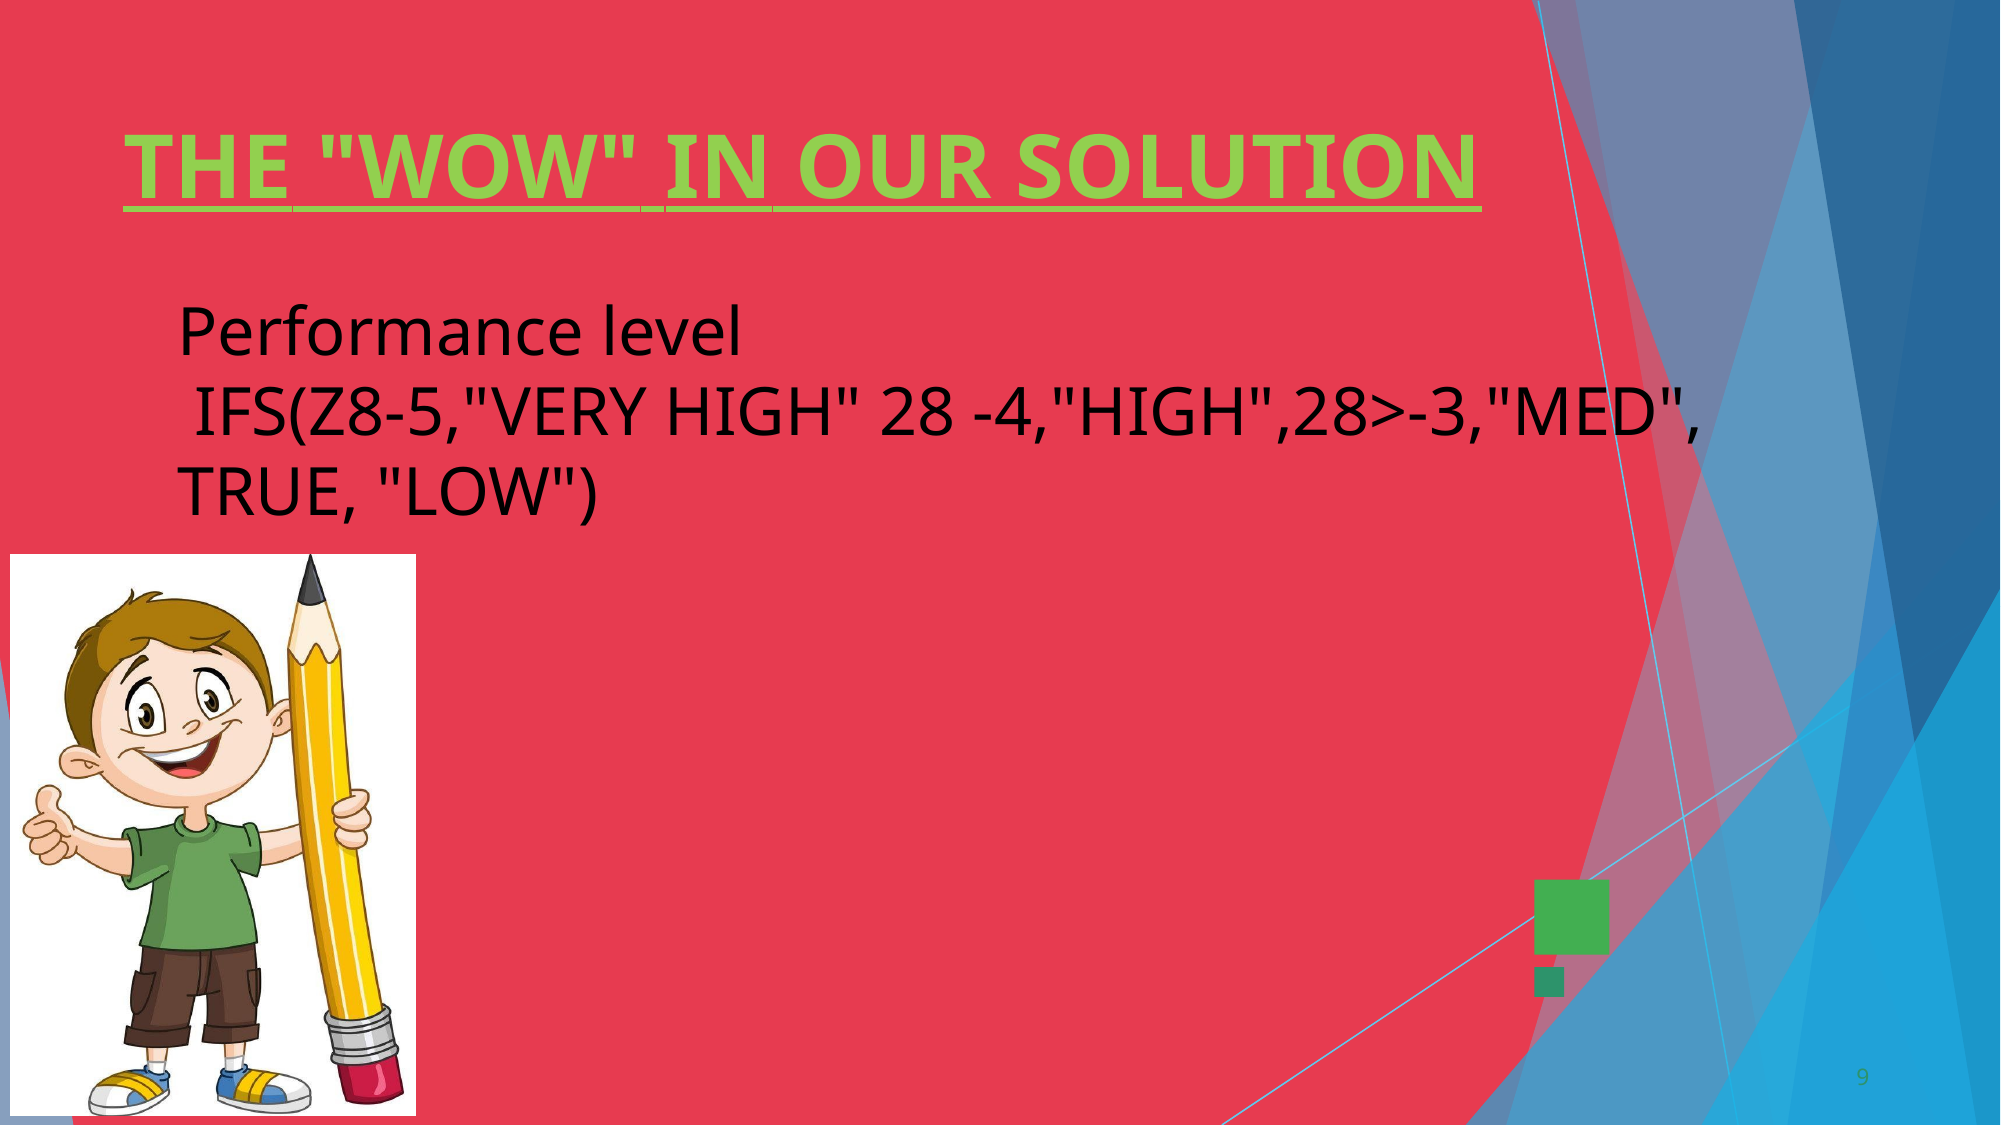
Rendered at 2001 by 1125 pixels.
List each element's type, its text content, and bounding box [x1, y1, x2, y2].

title THE "WOW" IN OUR SOLUTION [121, 107, 1513, 298]
text_box [1534, 879, 1610, 955]
text_box 9 [1849, 1061, 1888, 1095]
text_box Performance level IFS(Z8-5,"VERY HIGH" 28 -4,"HIGH",28>-3,"MED", TRUE, "LOW") [162, 281, 1725, 537]
text_box [449, 386, 1850, 543]
text_box [1534, 967, 1565, 997]
picture [10, 554, 416, 1116]
